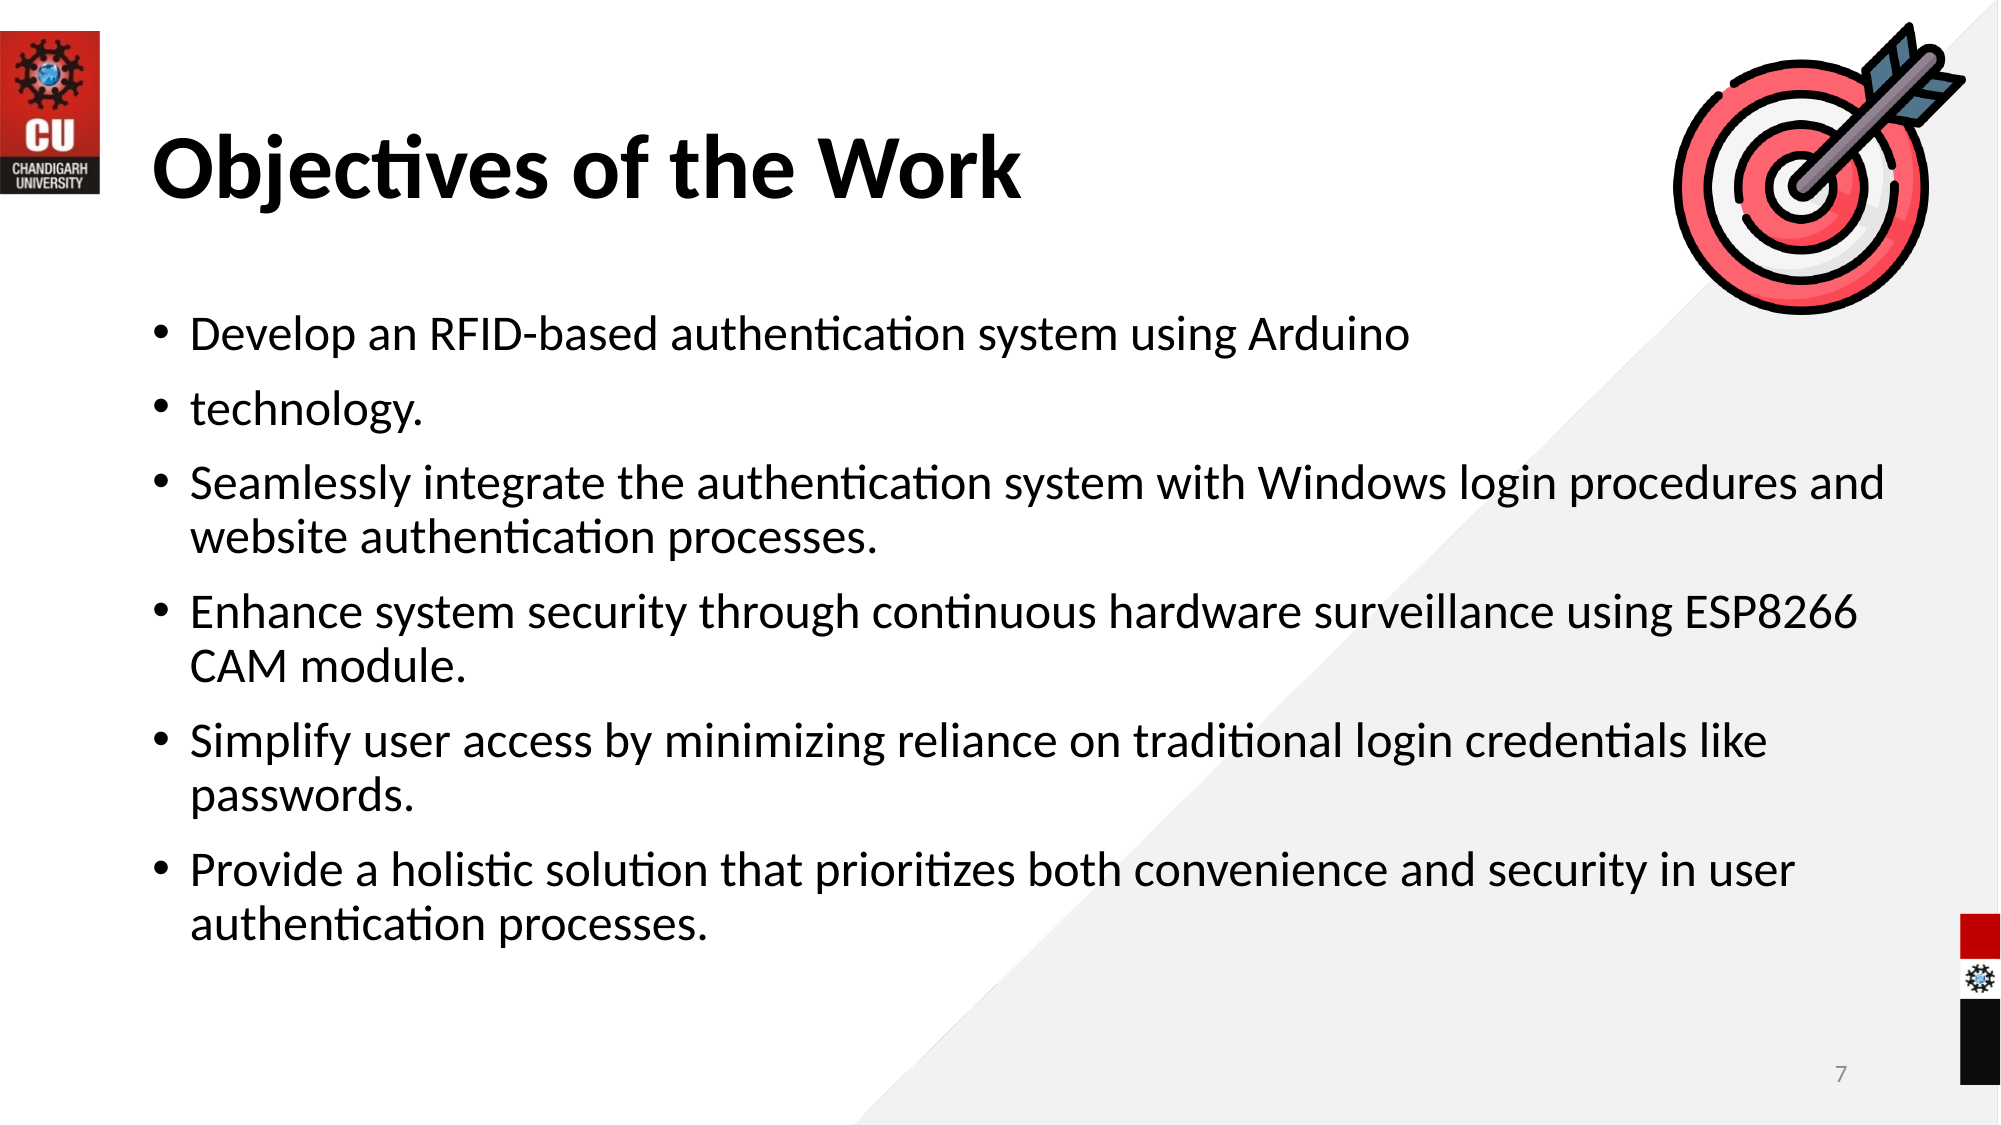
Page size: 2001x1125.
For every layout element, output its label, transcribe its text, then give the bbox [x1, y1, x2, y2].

slide_number 7 [1412, 1042, 1863, 1103]
list Develop an RFID-based authentication system using Arduino technology. Seamlessly integrate the authentication system with Windows login procedures and website authentication processes. Enhance system security through continuous hardware surveillance using ESP8266 CAM module. Simplify user access by minimizing reliance on traditional login credentials like passwords. Provide a holistic solution that prioritizes both convenience and security in user authentication processes. [137, 299, 1966, 1014]
picture [0, 0, 2001, 1125]
title Objectives of the Work [137, 59, 1673, 278]
